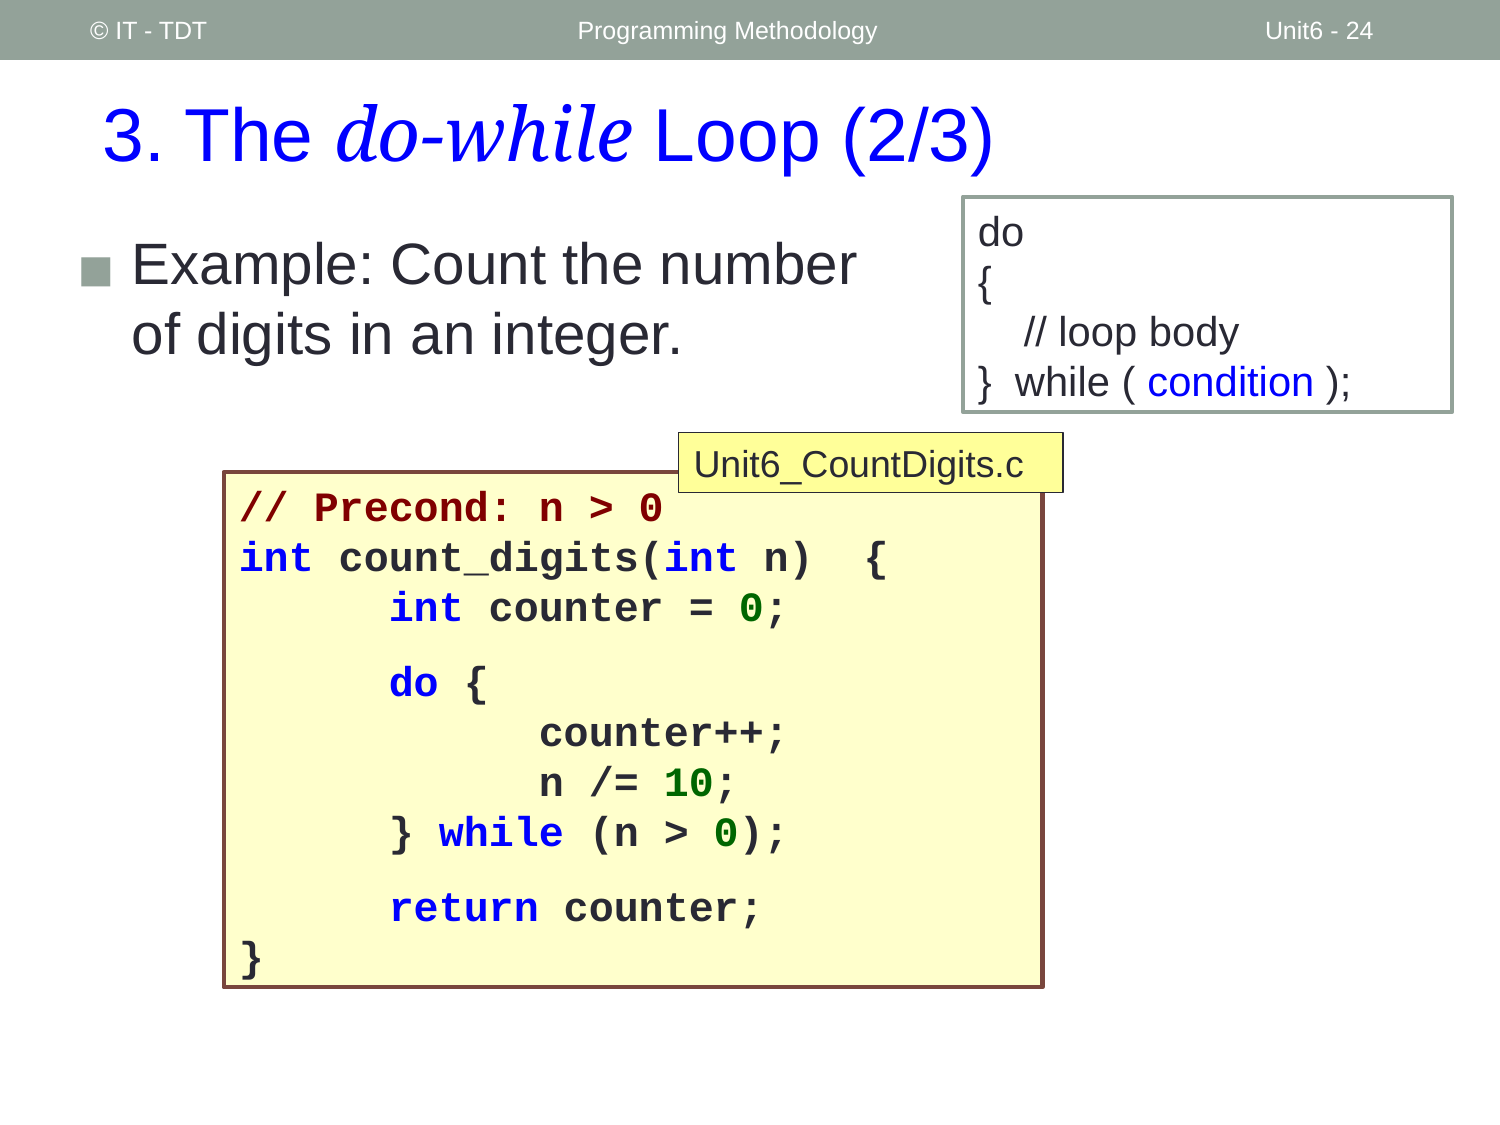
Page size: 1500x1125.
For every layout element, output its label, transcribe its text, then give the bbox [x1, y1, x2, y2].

slide_number Unit6 - ‹#› [1250, 3, 1425, 57]
text_box do { // loop body } while ( condition ); [962, 196, 1453, 412]
slide_number © IT - TDT [75, 3, 550, 57]
title 3. The do-while Loop (2/3) [87, 62, 1463, 200]
footer Programming Methodology [562, 3, 1238, 57]
text_box Example: Count the number of digits in an integer. [61, 218, 898, 399]
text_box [223, 432, 1064, 993]
